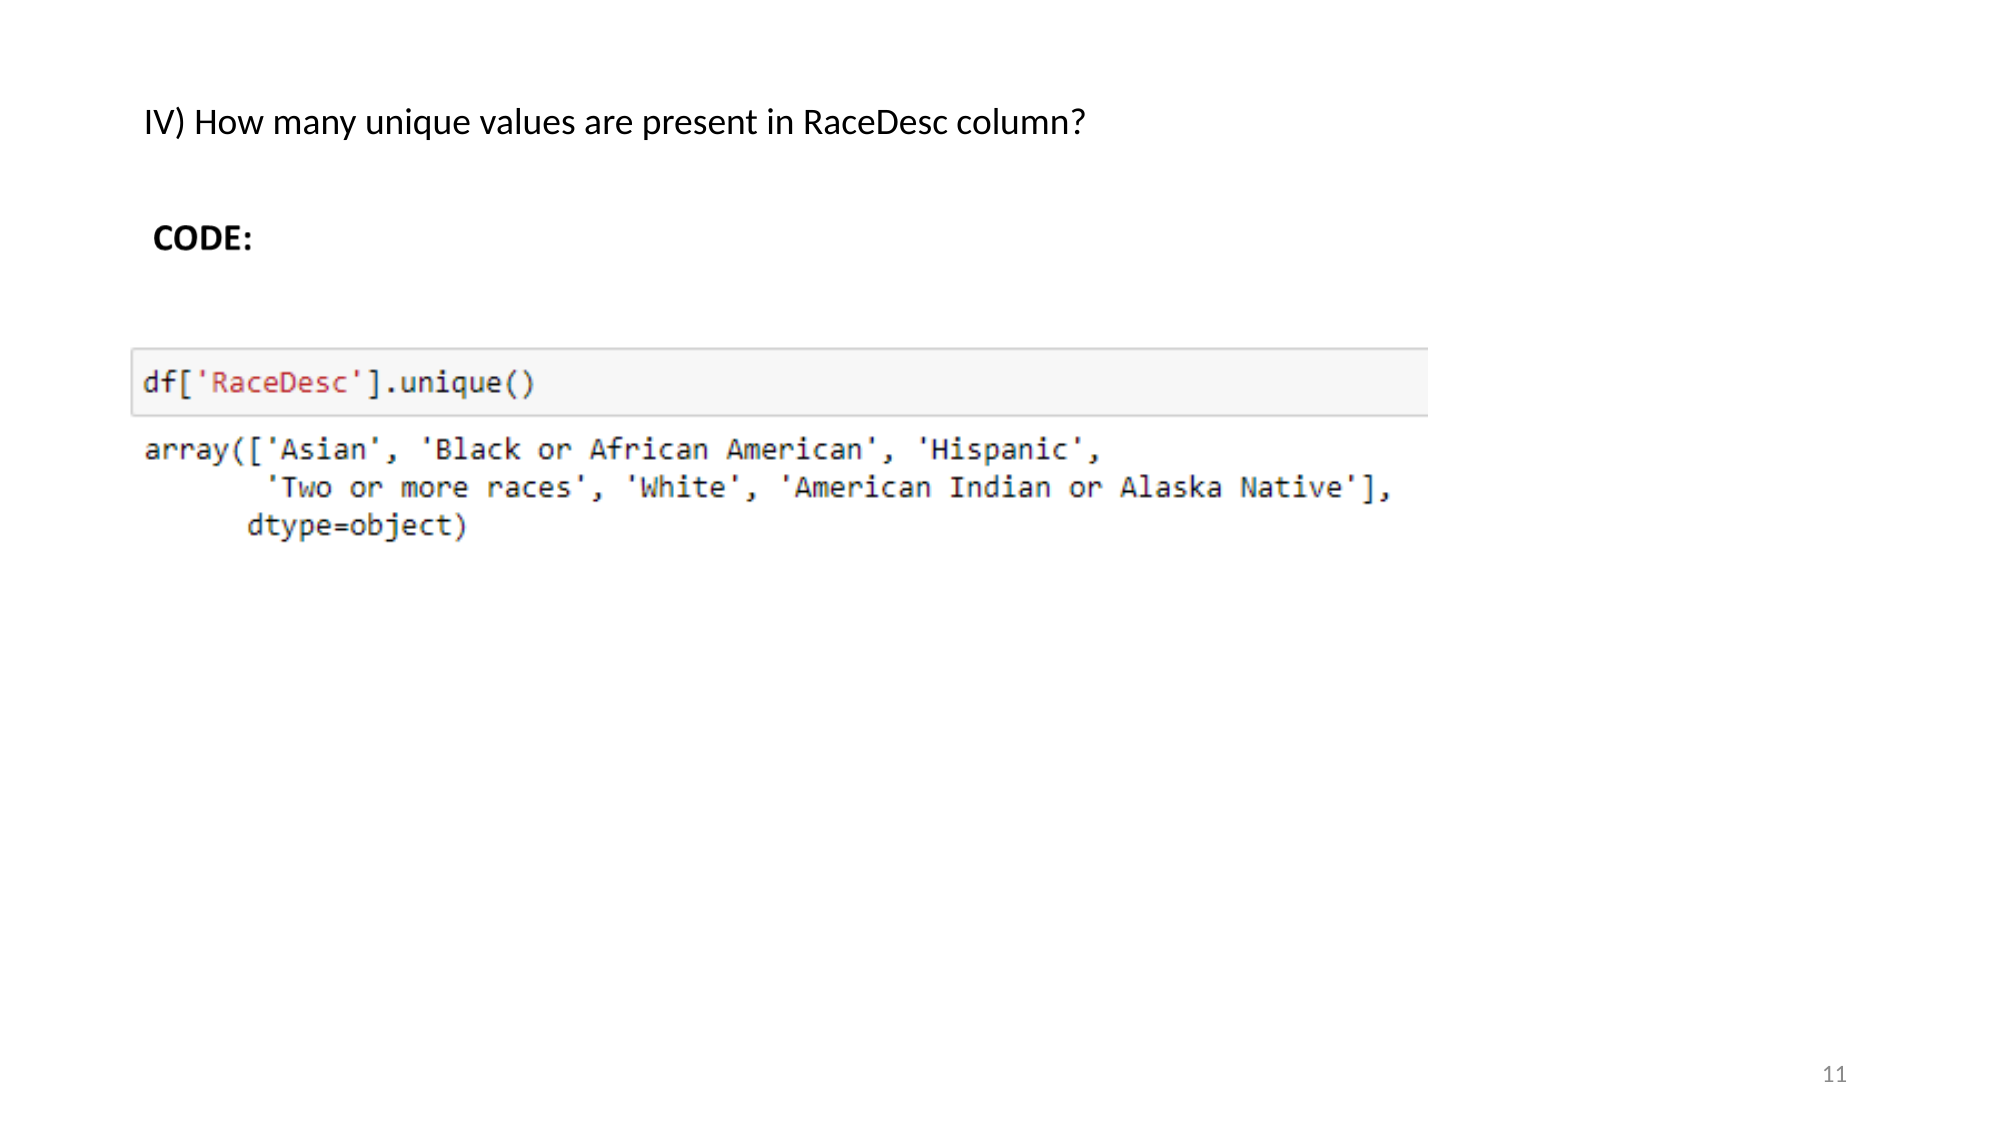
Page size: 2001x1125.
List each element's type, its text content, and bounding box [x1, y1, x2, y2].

picture [129, 346, 1428, 607]
text_box IV) How many unique values are present in RaceDesc column? [129, 89, 1683, 150]
picture [129, 201, 402, 284]
slide_number 11 [1412, 1042, 1863, 1103]
